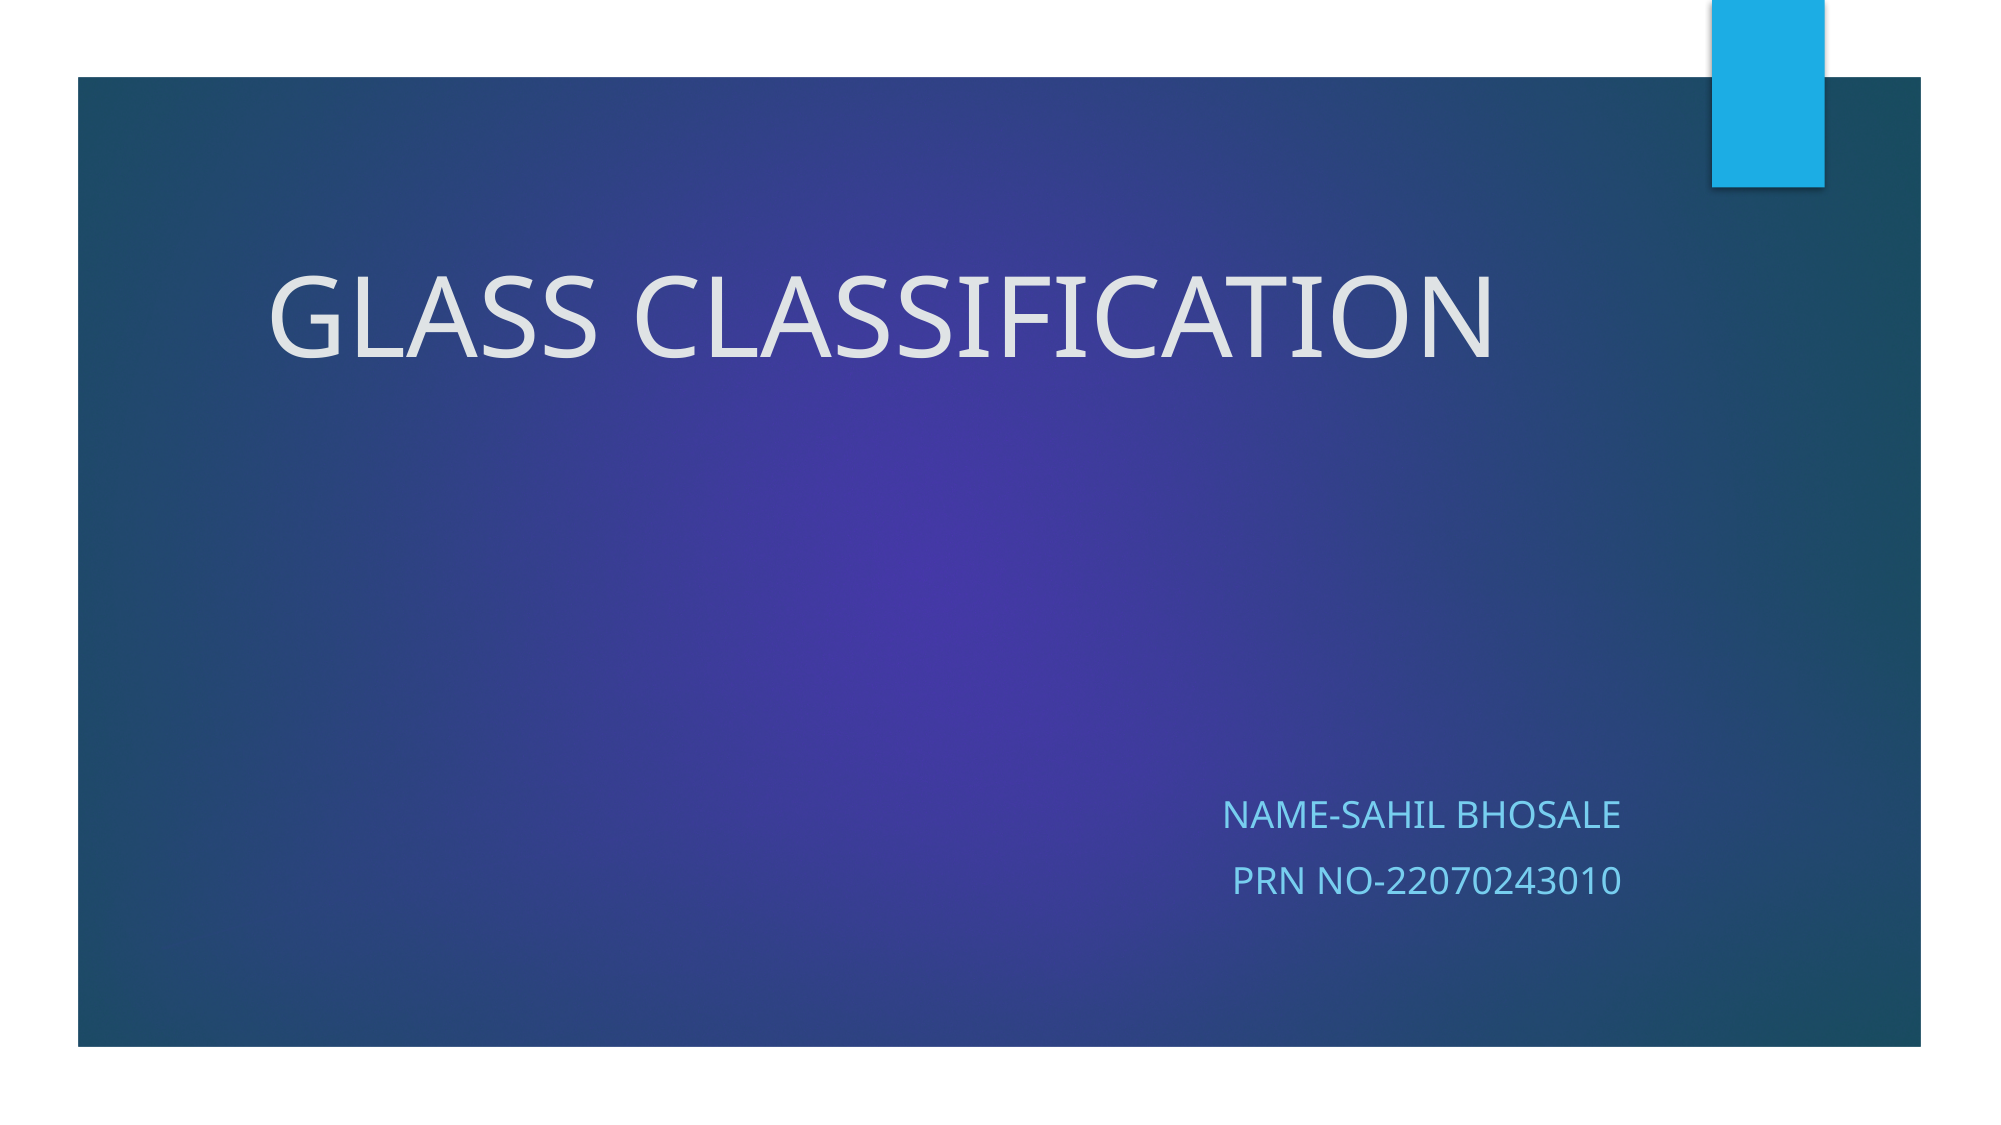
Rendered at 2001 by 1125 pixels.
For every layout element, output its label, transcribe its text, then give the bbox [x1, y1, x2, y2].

subtitle Name-Sahil Bhosale PRN NO-22070243010 [189, 783, 1638, 925]
title GLASS CLASSIFICATION [250, 200, 1699, 388]
